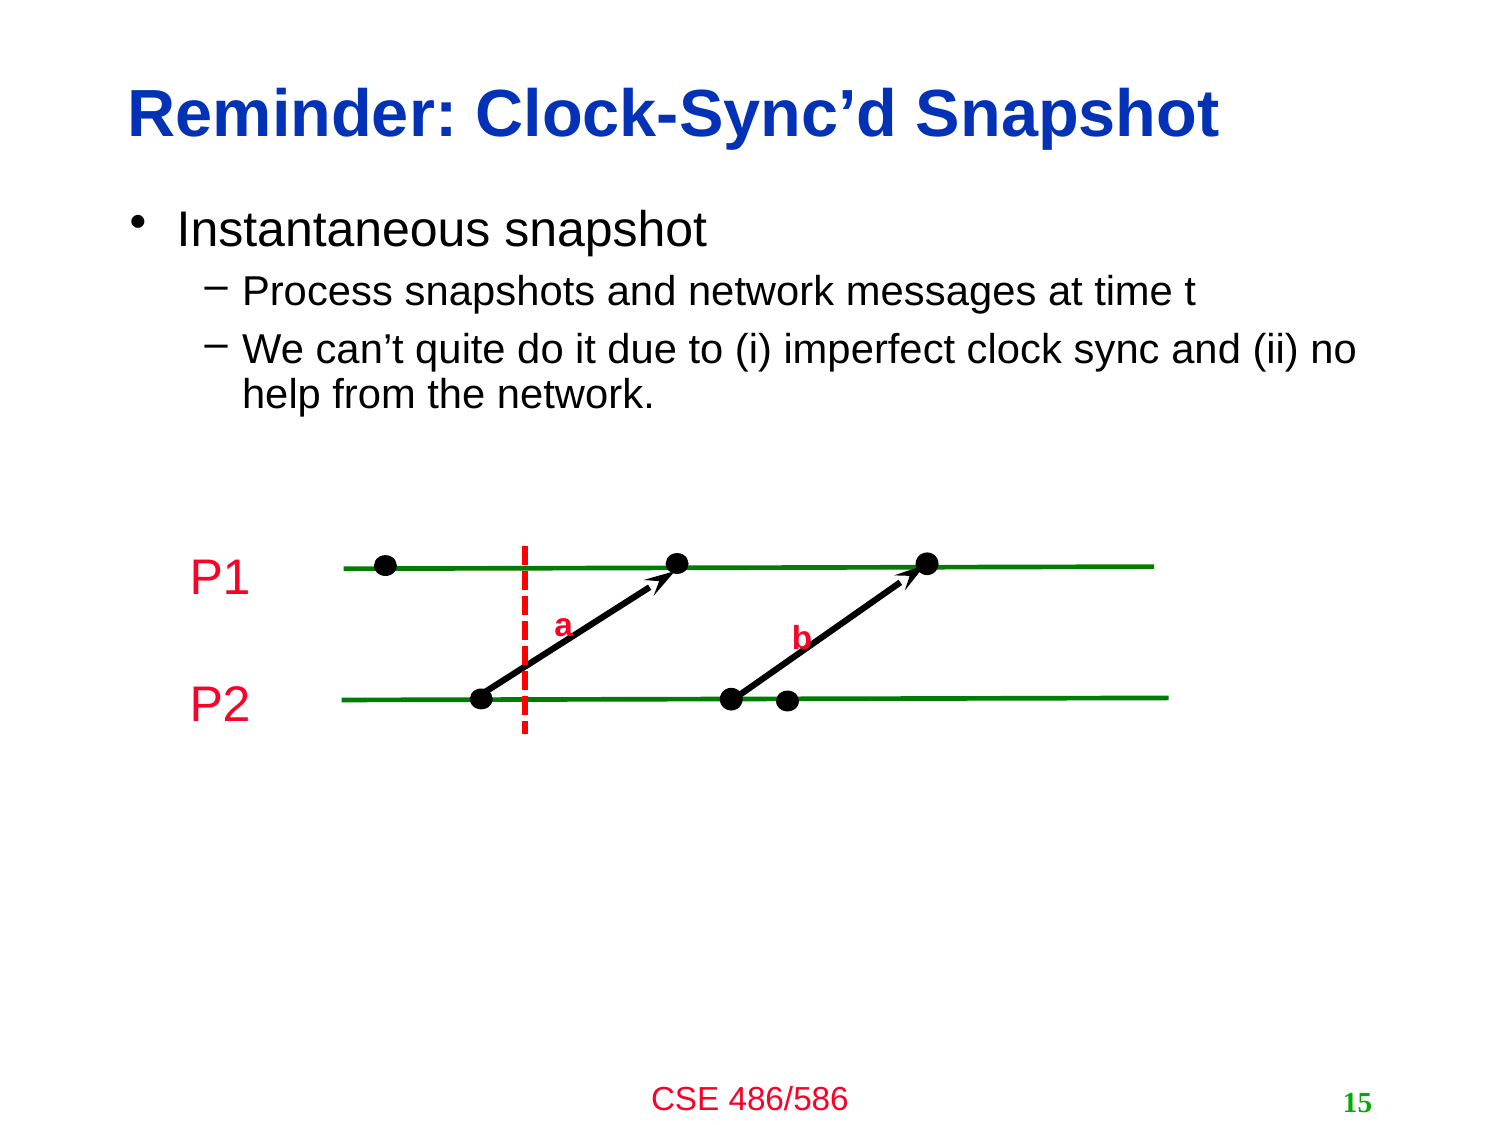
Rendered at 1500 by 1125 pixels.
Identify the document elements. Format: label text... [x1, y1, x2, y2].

title Reminder: Clock-Sync’d Snapshot [112, 53, 1310, 176]
text_box [777, 691, 798, 711]
text_box [904, 567, 920, 583]
text_box b [777, 608, 838, 664]
text_box [916, 553, 938, 575]
text_box [470, 689, 492, 709]
text_box [720, 688, 742, 710]
text_box [375, 556, 396, 575]
text_box [666, 554, 688, 573]
text_box a [539, 596, 600, 651]
list Instantaneous snapshot Process snapshots and network messages at time t We can’t quite do it due to (i) imperfect clock sync and (ii) no help from the network. [114, 195, 1376, 1005]
text_box P1 [174, 537, 365, 613]
text_box [654, 572, 674, 588]
text_box P2 [174, 664, 365, 740]
slide_number 15 [1074, 1076, 1388, 1125]
